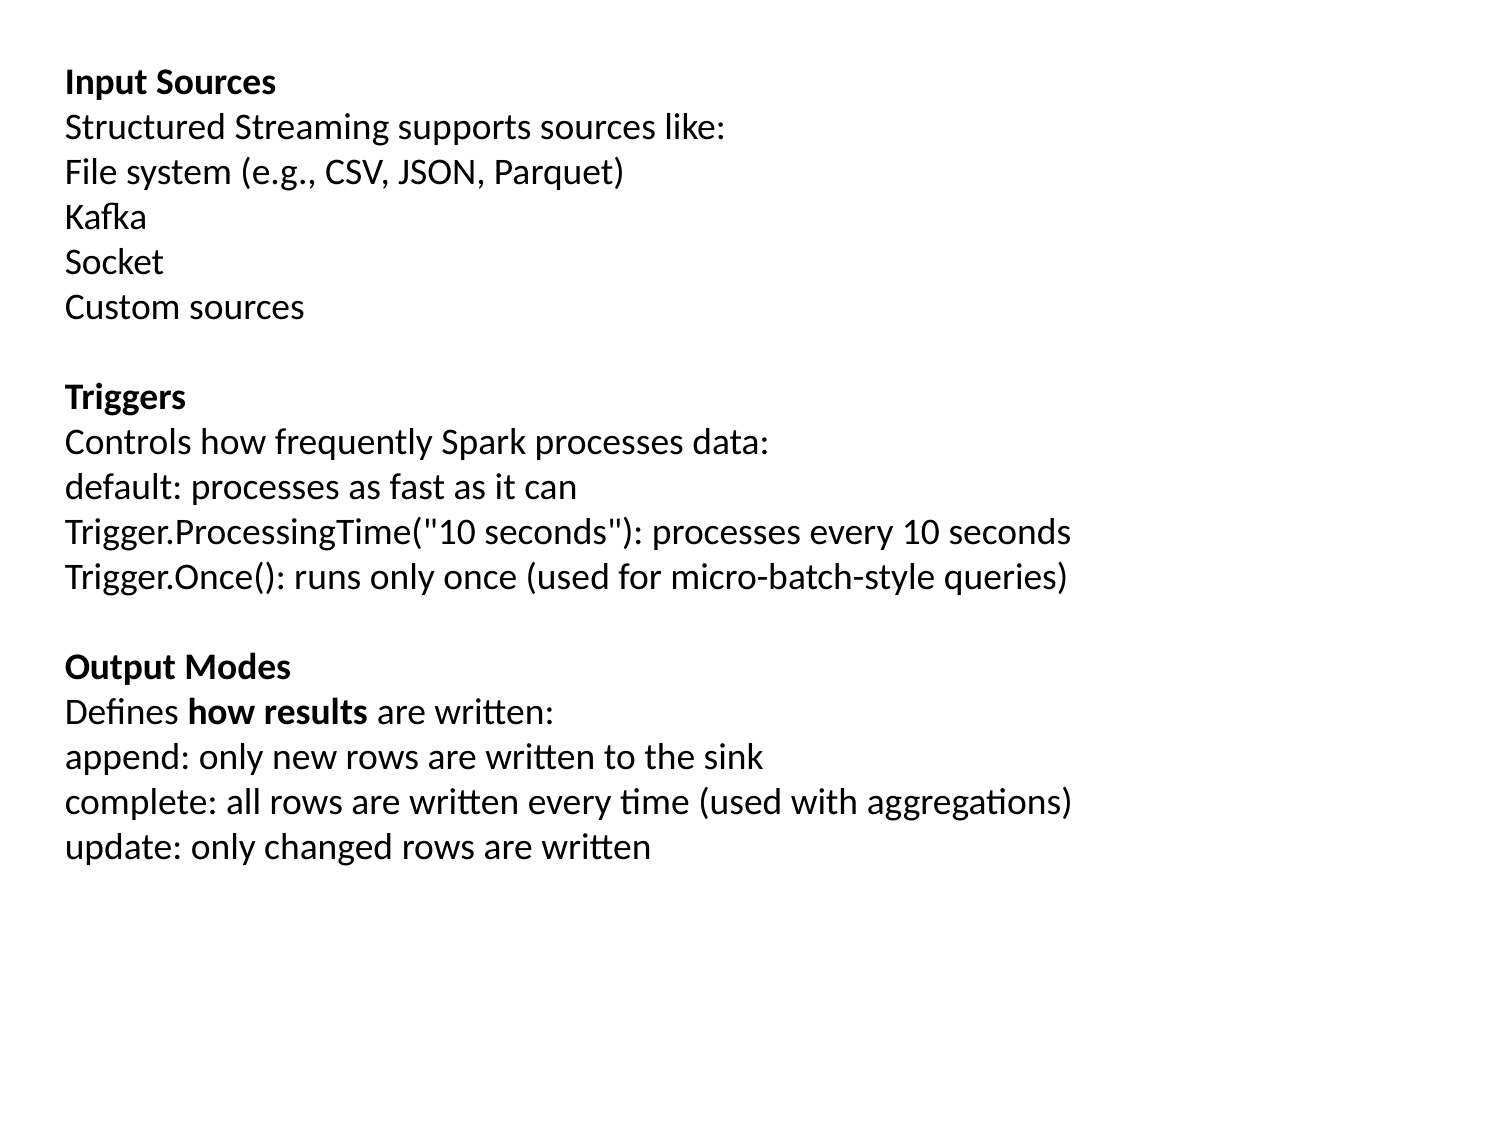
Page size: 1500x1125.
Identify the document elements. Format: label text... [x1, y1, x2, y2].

text_box Input Sources Structured Streaming supports sources like: File system (e.g., CSV, JSON, Parquet) Kafka Socket Custom sources Triggers Controls how frequently Spark processes data: default: processes as fast as it can Trigger.ProcessingTime("10 seconds"): processes every 10 seconds Trigger.Once(): runs only once (used for micro-batch-style queries) Output Modes Defines how results are written: append: only new rows are written to the sink complete: all rows are written every time (used with aggregations) update: only changed rows are written [50, 49, 1125, 965]
